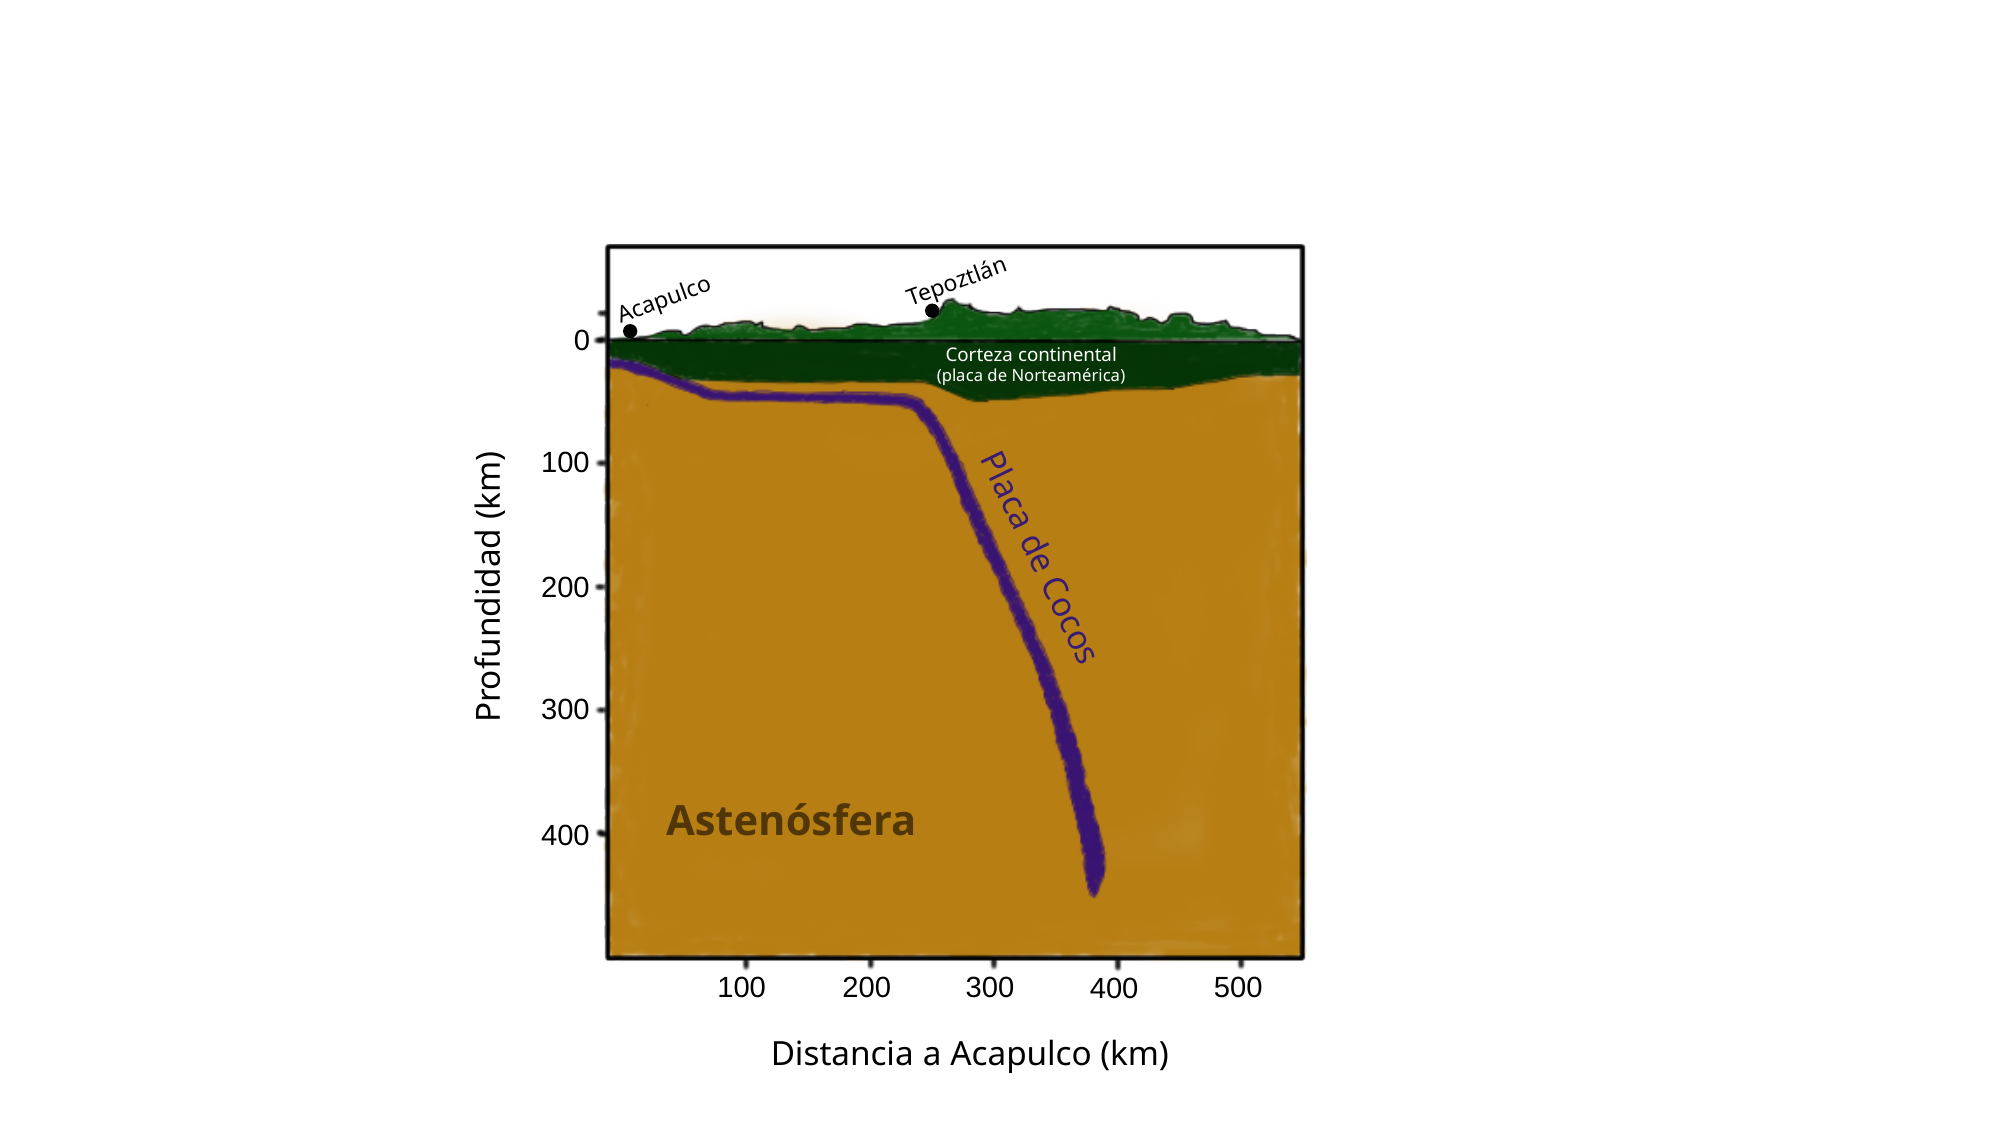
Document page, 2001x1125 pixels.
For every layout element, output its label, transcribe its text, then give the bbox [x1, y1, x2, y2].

text_box 300 [950, 974, 1075, 1011]
text_box 100 [526, 436, 593, 486]
text_box 300 [526, 682, 593, 733]
text_box 0 [558, 314, 593, 364]
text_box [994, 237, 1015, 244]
picture [593, 244, 1307, 974]
text_box Distancia a Acapulco (km) [756, 1024, 1185, 1080]
text_box 200 [827, 974, 950, 1011]
text_box 100 [702, 974, 827, 1011]
text_box 400 [526, 808, 593, 859]
text_box 400 [1075, 974, 1242, 1012]
text_box 500 [1199, 960, 1367, 1011]
text_box 200 [526, 561, 593, 612]
text_box Profundidad (km) [459, 436, 514, 738]
